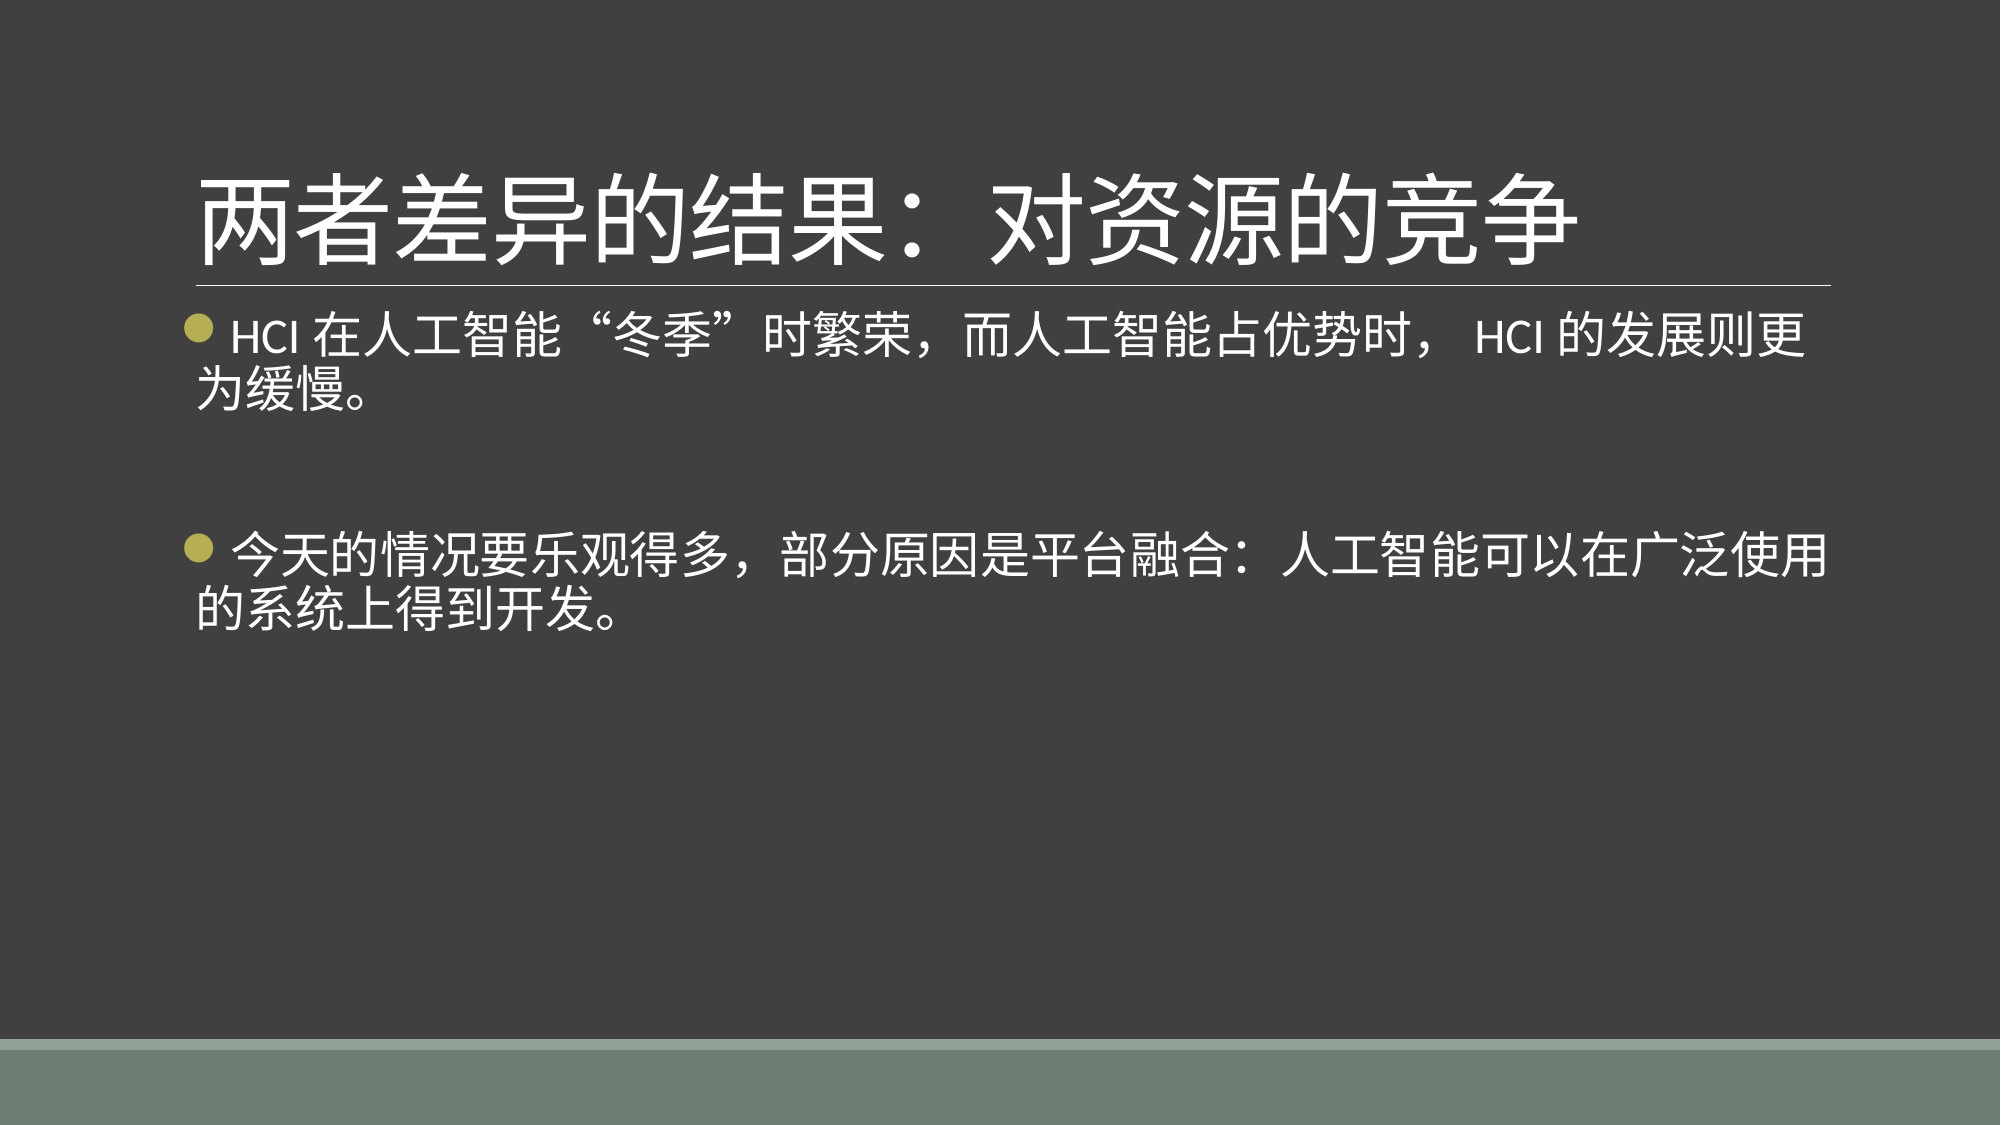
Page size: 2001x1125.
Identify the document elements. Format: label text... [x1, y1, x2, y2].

title 两者差异的结果：对资源的竞争 [180, 47, 1830, 285]
list HCI在人工智能“冬季”时繁荣，而人工智能占优势时，HCI的发展则更为缓慢。 今天的情况要乐观得多，部分原因是平台融合：人工智能可以在广泛使用的系统上得到开发。 [180, 302, 1849, 984]
